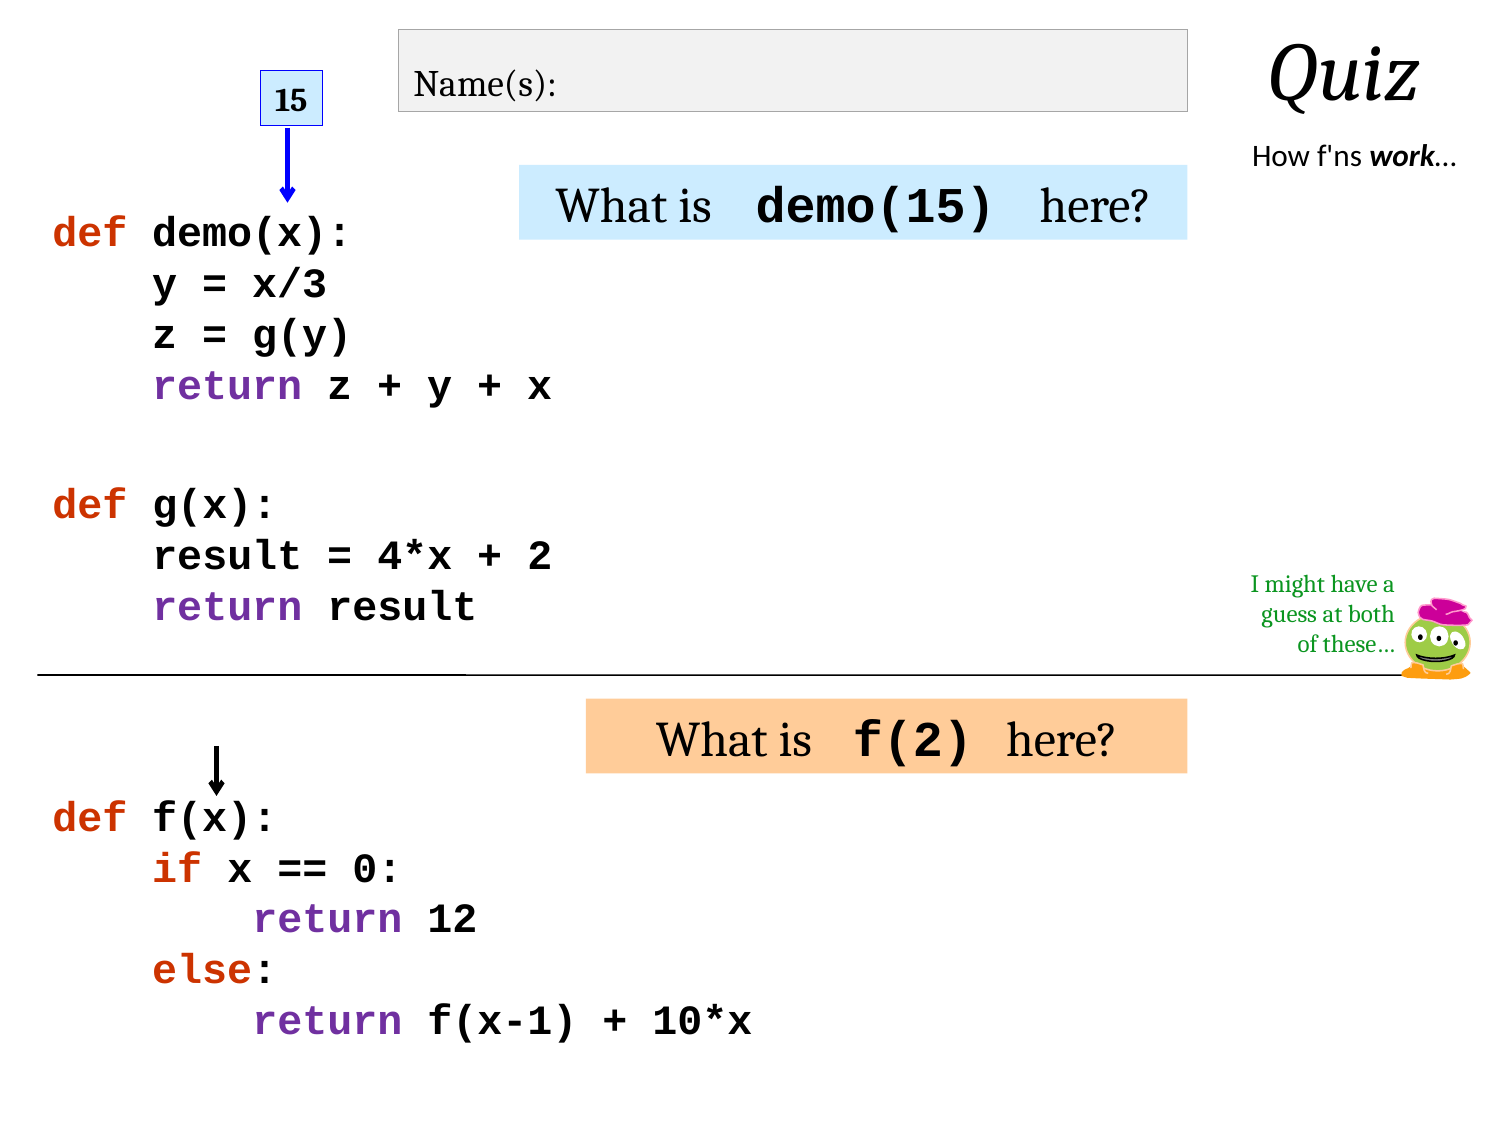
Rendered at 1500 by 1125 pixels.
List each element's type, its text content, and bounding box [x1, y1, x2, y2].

text_box I might have a guess at both of these… [1223, 559, 1410, 665]
text_box def demo(x): y = x/3 z = g(y) return z + y + x [37, 215, 863, 413]
text_box Name(s): [398, 29, 1188, 112]
text_box def g(x): result = 4*x + 2 return result [37, 487, 625, 634]
text_box Quiz [1251, 9, 1436, 125]
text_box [1401, 598, 1473, 680]
text_box How f'ns work… [1223, 128, 1486, 181]
text_box [318, 37, 1382, 148]
text_box What is demo(15) here? [519, 164, 1188, 240]
text_box def f(x): if x == 0: return 12 else: return f(x-1) + 10*x [37, 799, 810, 1049]
text_box 15 [260, 70, 323, 126]
text_box What is f(2) here? [585, 698, 1188, 774]
